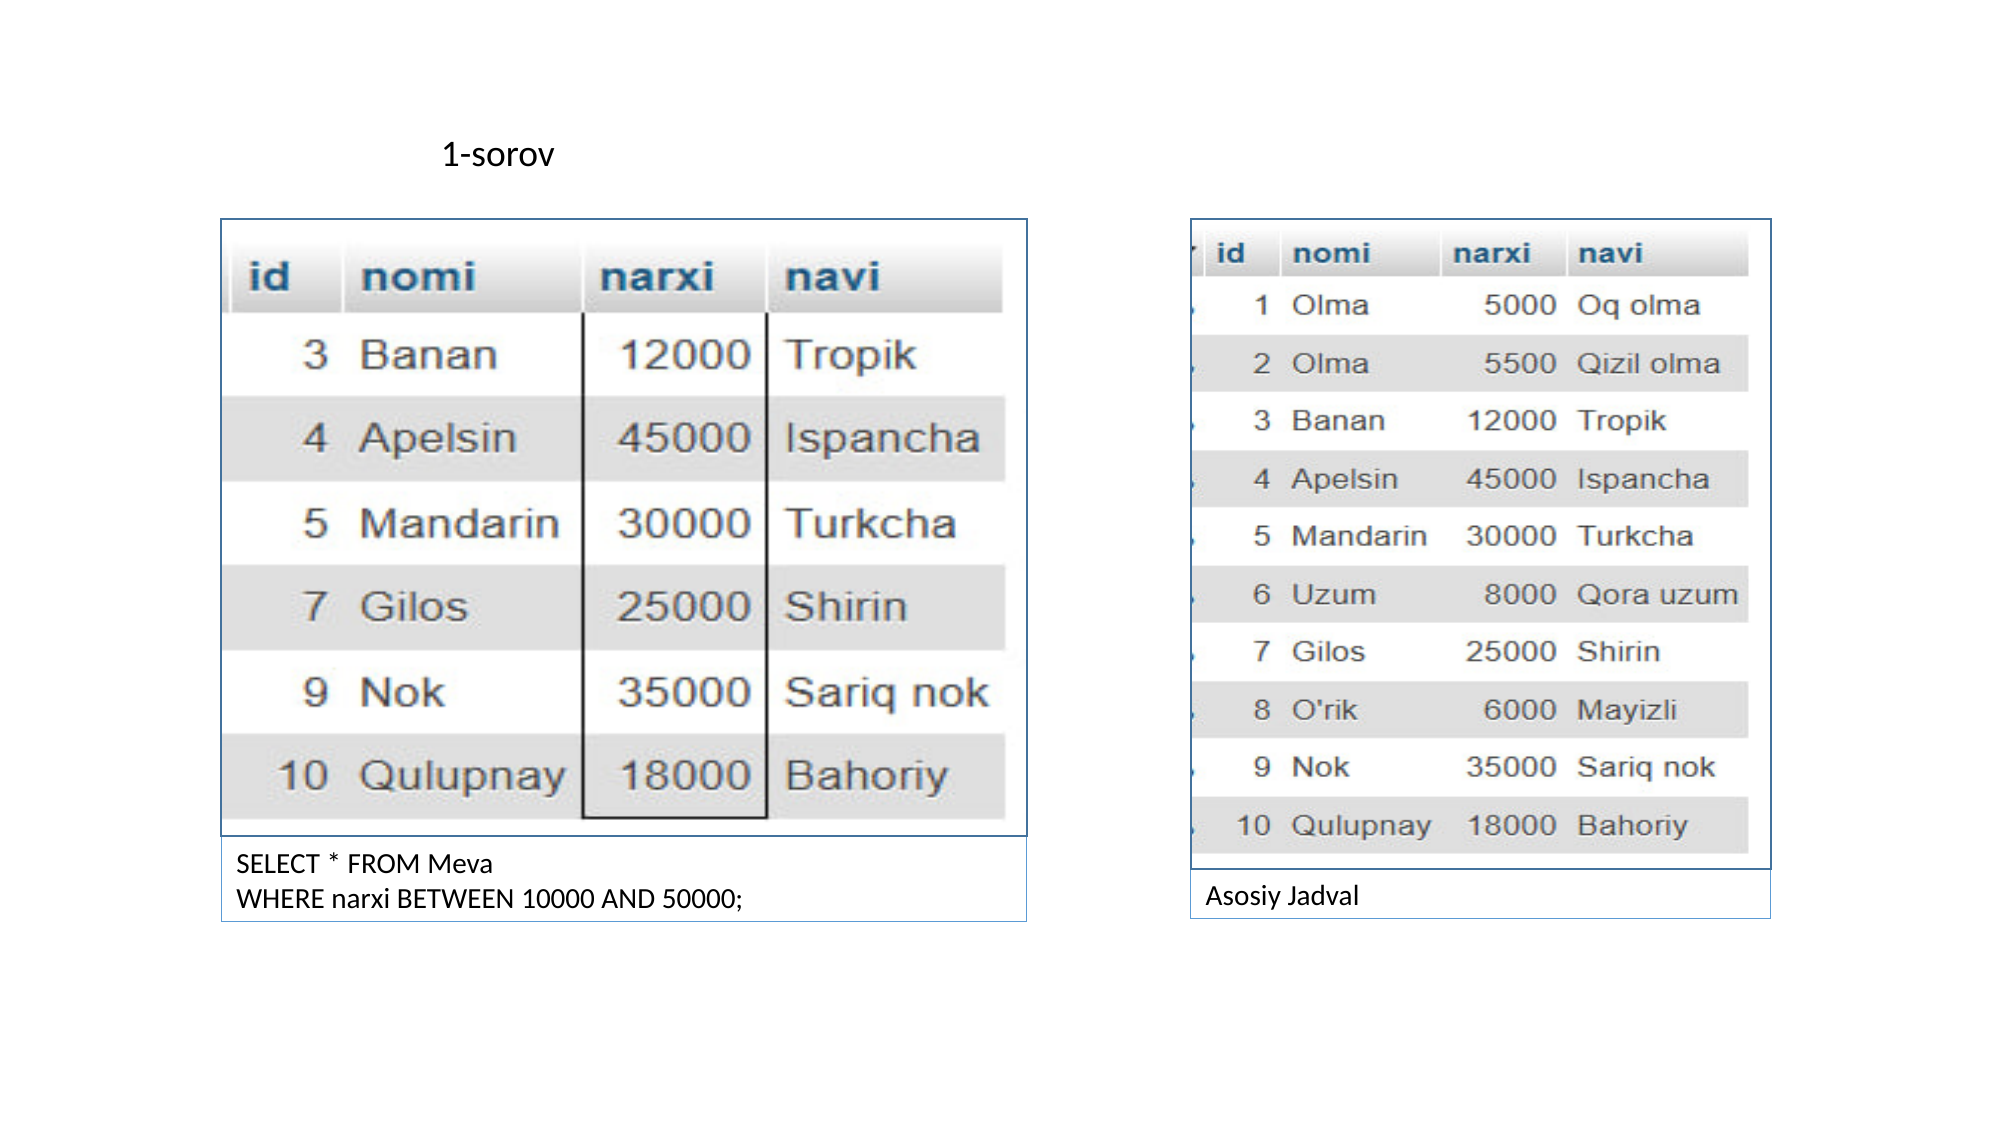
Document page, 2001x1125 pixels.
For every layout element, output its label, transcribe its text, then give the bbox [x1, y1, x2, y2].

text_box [1190, 218, 1771, 934]
text_box 1-sorov [426, 121, 823, 182]
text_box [221, 218, 1027, 934]
